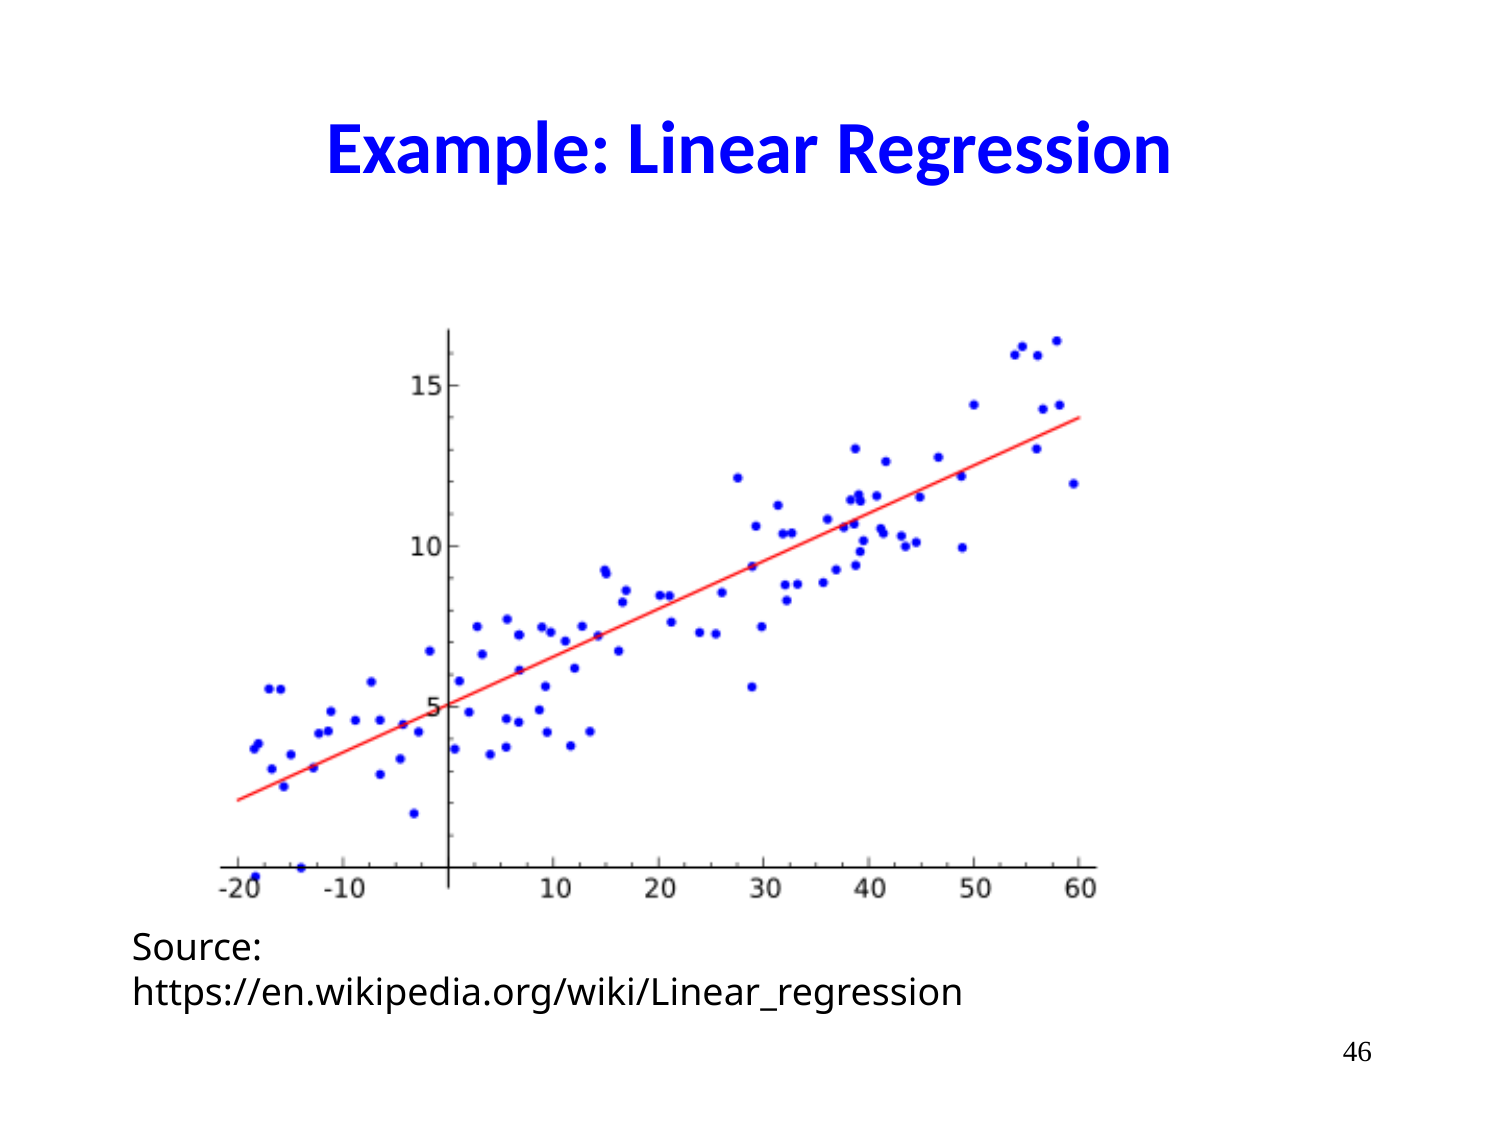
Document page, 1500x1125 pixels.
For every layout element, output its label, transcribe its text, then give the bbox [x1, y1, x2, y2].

title Example: Linear Regression [112, 50, 1388, 238]
slide_number ‹#› [1074, 1025, 1388, 1100]
text_box Source: https://en.wikipedia.org/wiki/Linear_regression [116, 914, 1075, 1020]
picture [199, 312, 1113, 916]
